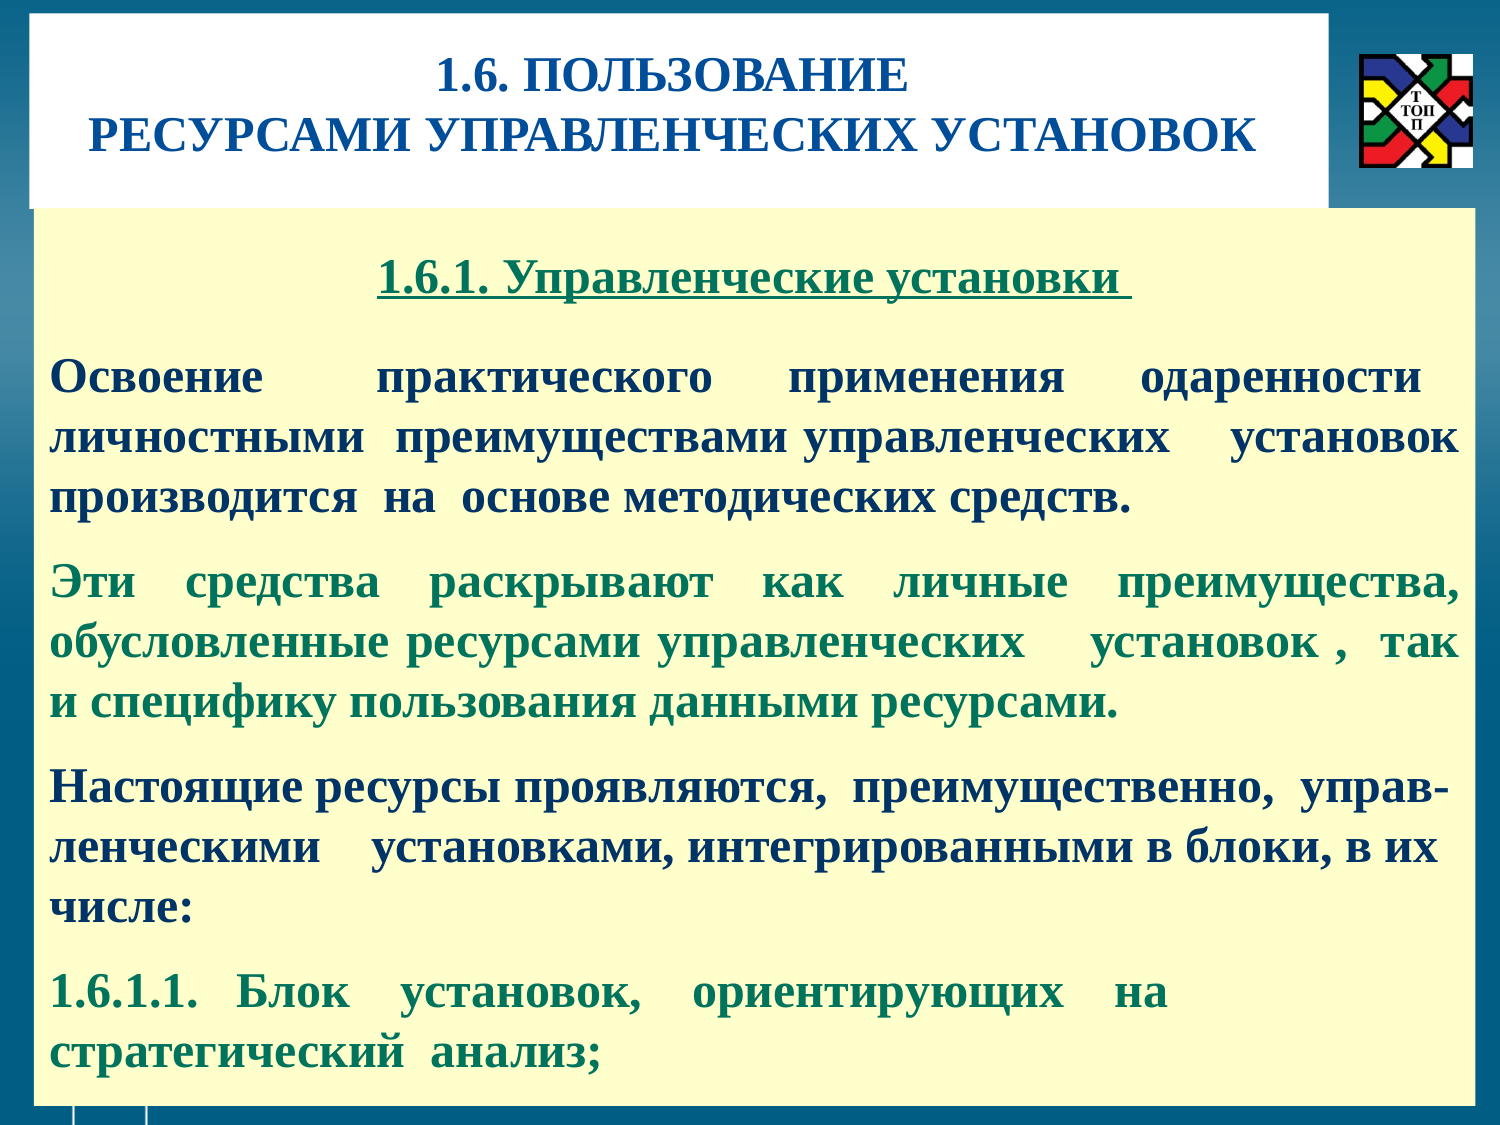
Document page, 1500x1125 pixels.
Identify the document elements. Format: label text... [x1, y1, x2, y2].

title 1.6. ПОЛЬЗОВАНИЕ РЕСУРСАМИ УПРАВЛЕНЧЕСКИХ УСТАНОВОК [29, 13, 1330, 210]
picture [0, 11, 1500, 578]
list 1.6.1. Управленческие установки Освоение практического применения одаренности личностными преимуществами управленческих установок производится на основе методических средств. Эти средства раскрывают как личные преимущества, обусловленные ресурсами управленческих установок , так и специфику пользования данными ресурсами. Настоящие ресурсы проявляются, преимущественно, управ-ленческими установками, интегрированными в блоки, в их числе: 1.6.1.1. Блок установок, ориентирующих на стратегический анализ; [33, 207, 1476, 1107]
